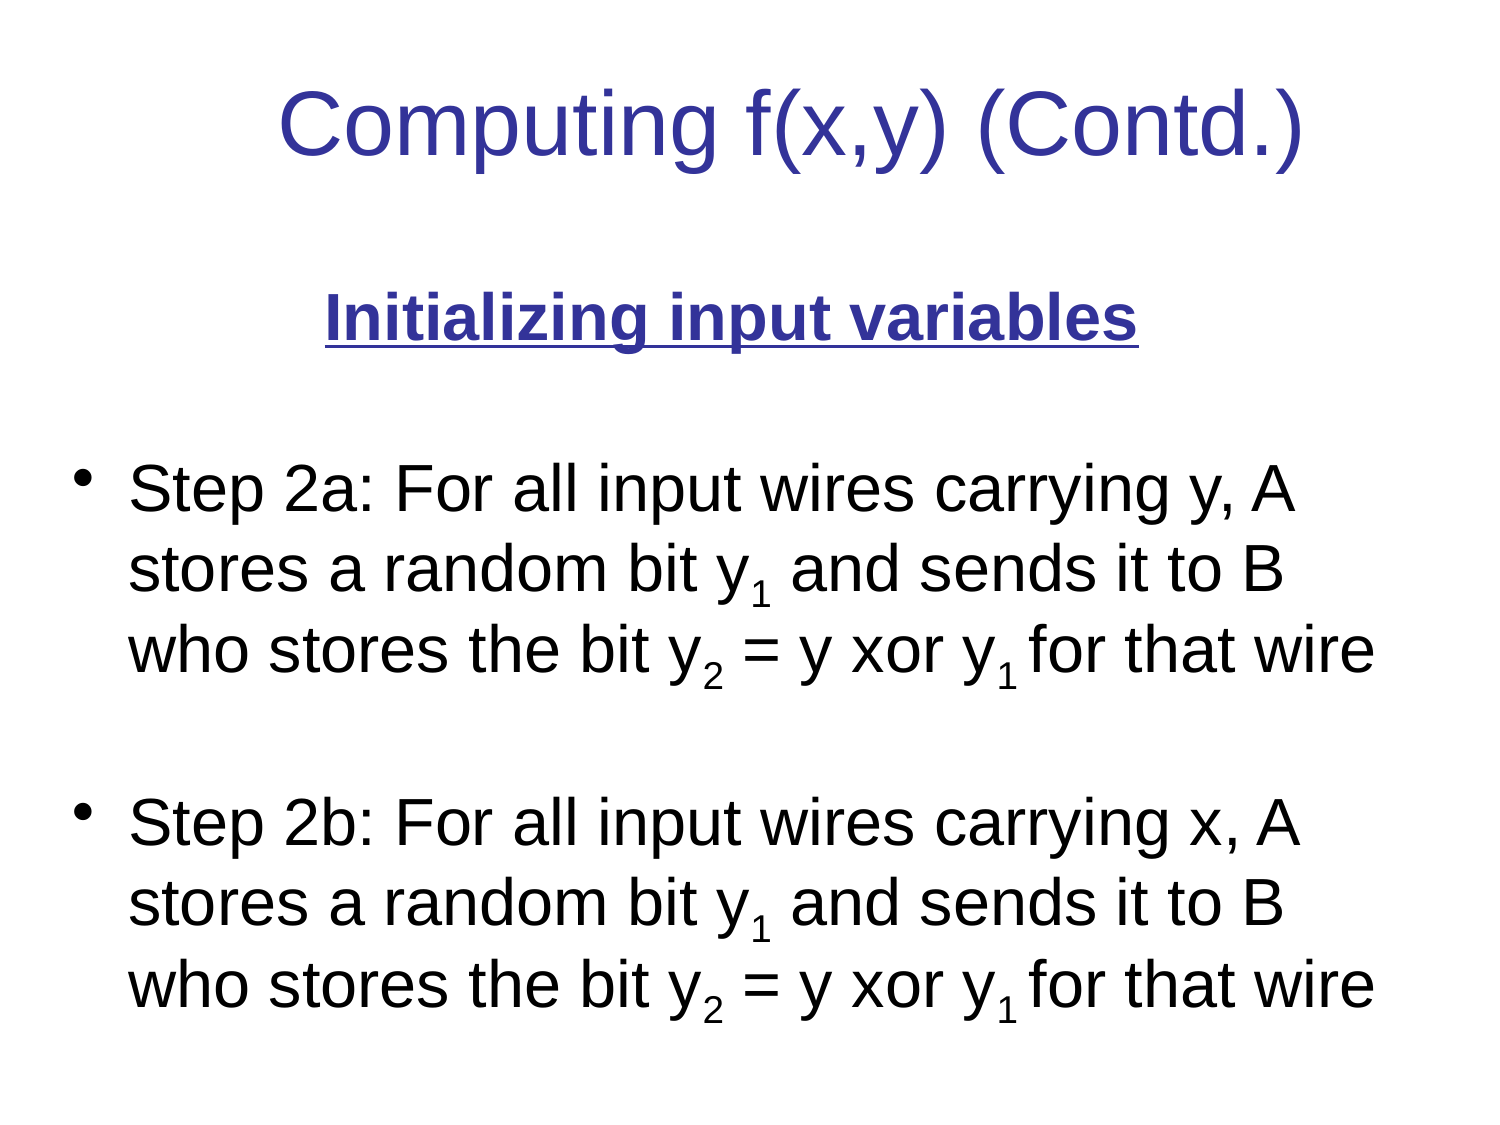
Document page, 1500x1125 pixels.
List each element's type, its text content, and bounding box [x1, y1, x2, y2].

title Computing f(x,y) (Contd.) [117, 24, 1468, 213]
list Initializing input variables Step 2a: For all input wires carrying y, A stores a random bit y1 and sends it to B who stores the bit y2 = y xor y1 for that wire Step 2b: For all input wires carrying x, A stores a random bit y1 and sends it to B who stores the bit y2 = y xor y1 for that wire [56, 275, 1407, 1019]
